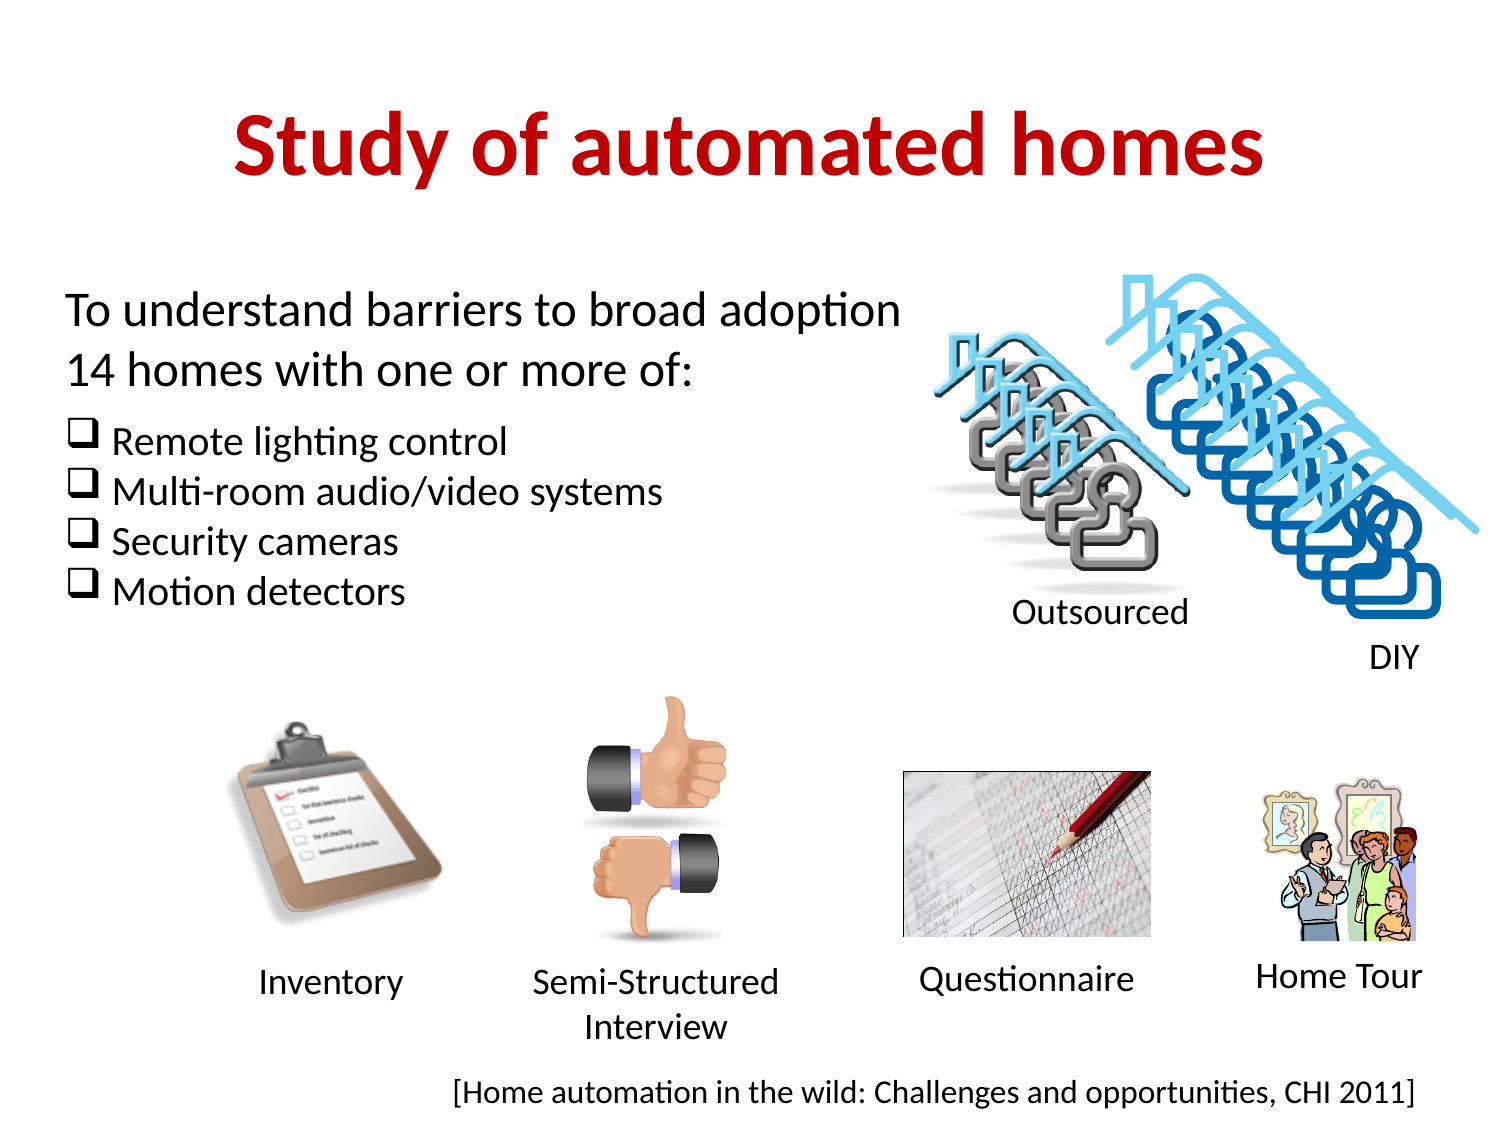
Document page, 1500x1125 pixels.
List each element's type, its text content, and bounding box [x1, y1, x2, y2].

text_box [912, 272, 1500, 686]
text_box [1187, 777, 1492, 1005]
text_box To understand barriers to broad adoption 14 homes with one or more of: Remote lighting control Multi-room audio/video systems Security cameras Motion detectors [50, 268, 936, 622]
title Study of automated homes [75, 45, 1425, 233]
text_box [874, 771, 1180, 1008]
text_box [137, 712, 457, 1011]
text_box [462, 684, 851, 1057]
text_box [Home automation in the wild: Challenges and opportunities, CHI 2011] [437, 1062, 1480, 1118]
